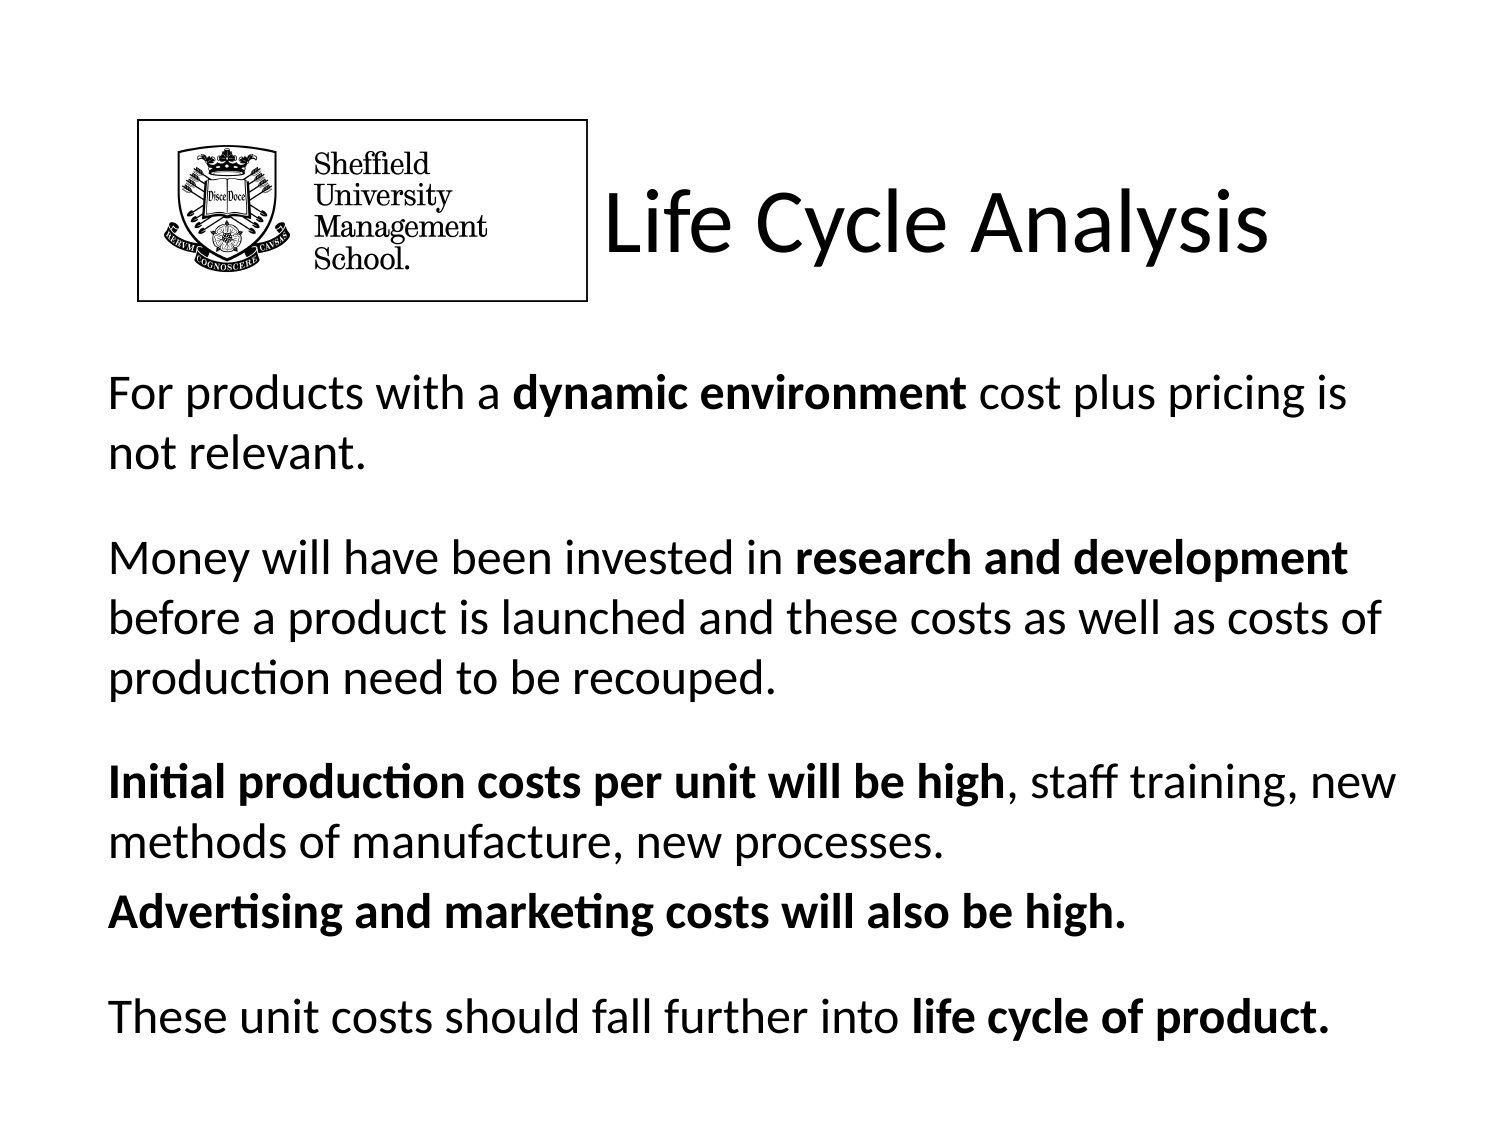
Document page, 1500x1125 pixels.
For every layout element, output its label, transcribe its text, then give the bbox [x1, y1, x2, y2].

text_box Life Cycle Analysis [588, 122, 1495, 310]
list For products with a dynamic environment cost plus pricing is not relevant. Money will have been invested in research and development before a product is launched and these costs as well as costs of production need to be recouped. Initial production costs per unit will be high, staff training, new methods of manufacture, new processes. Advertising and marketing costs will also be high. These unit costs should fall further into life cycle of product. [75, 351, 1425, 1094]
picture [137, 119, 588, 302]
